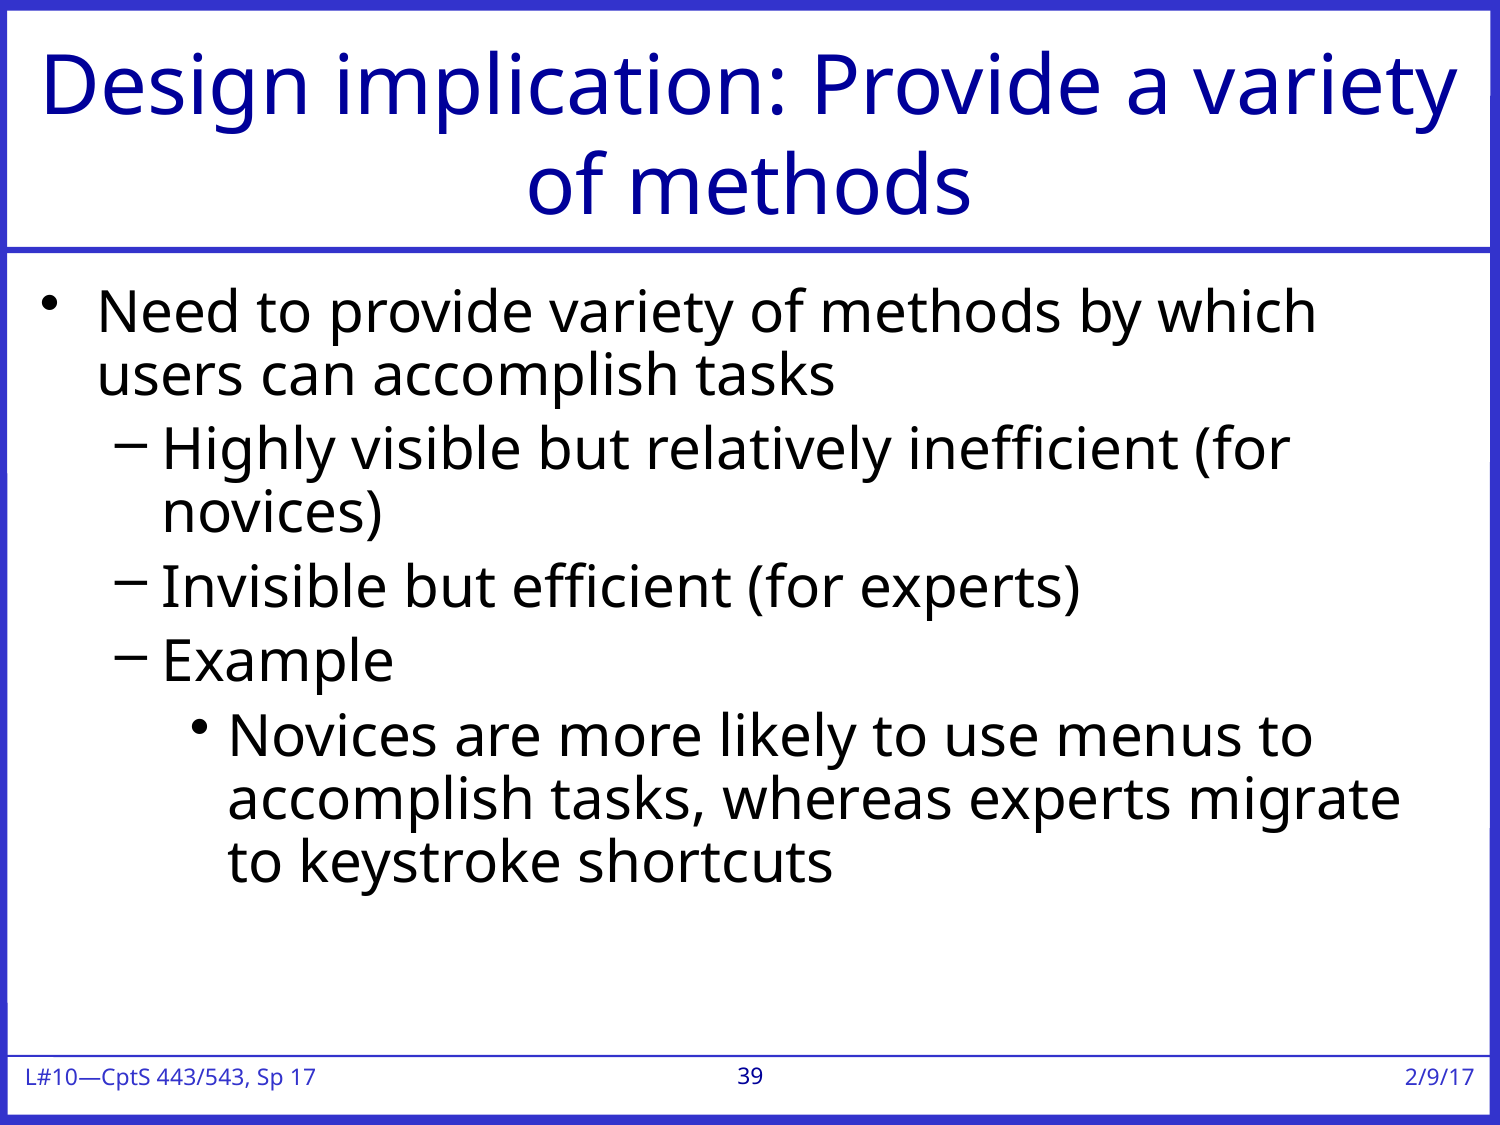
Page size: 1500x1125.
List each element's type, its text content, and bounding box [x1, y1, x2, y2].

list Need to provide variety of methods by which users can accomplish tasks Highly visible but relatively inefficient (for novices) Invisible but efficient (for experts) Example Novices are more likely to use menus to accomplish tasks, whereas experts migrate to keystroke shortcuts [24, 273, 1476, 1038]
slide_number 39 [37, 1053, 1464, 1079]
title Design implication: Provide a variety of methods [24, 24, 1476, 238]
